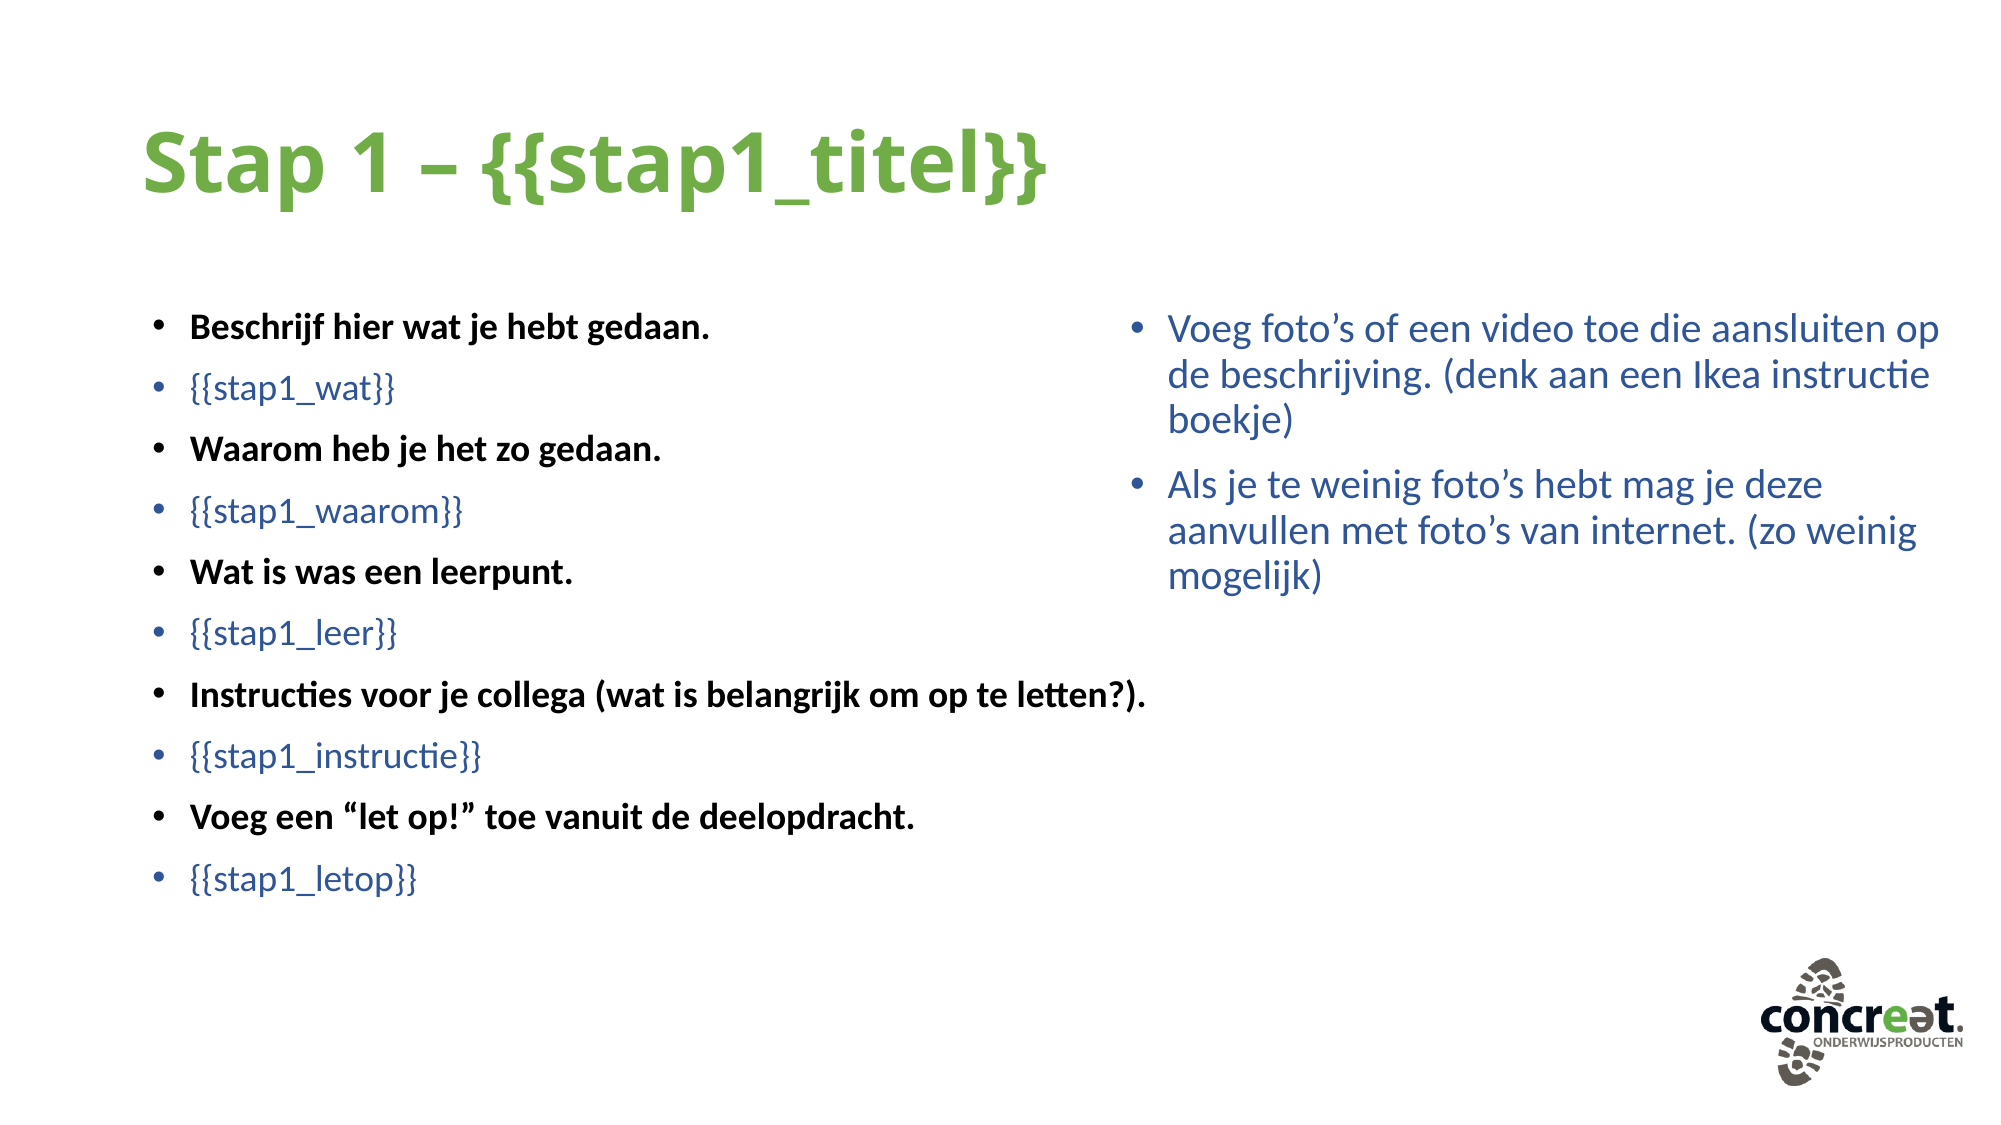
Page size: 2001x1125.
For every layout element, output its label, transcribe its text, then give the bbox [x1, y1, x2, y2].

picture [1761, 958, 1963, 1086]
list Voeg foto’s of een video toe die aansluiten op de beschrijving. (denk aan een Ikea instructie boekje) Als je te weinig foto’s hebt mag je deze aanvullen met foto’s van internet. (zo weinig mogelijk) [1115, 299, 1963, 1014]
title Stap 1 – {{stap1_titel}} [127, 57, 1873, 275]
list Beschrijf hier wat je hebt gedaan. {{stap1_wat}} Waarom heb je het zo gedaan. {{stap1_waarom}} Wat is was een leerpunt. {{stap1_leer}} Instructies voor je collega (wat is belangrijk om op te letten?). {{stap1_instructie}} Voeg een “let op!” toe vanuit de deelopdracht. {{stap1_letop}} [137, 299, 1115, 1014]
